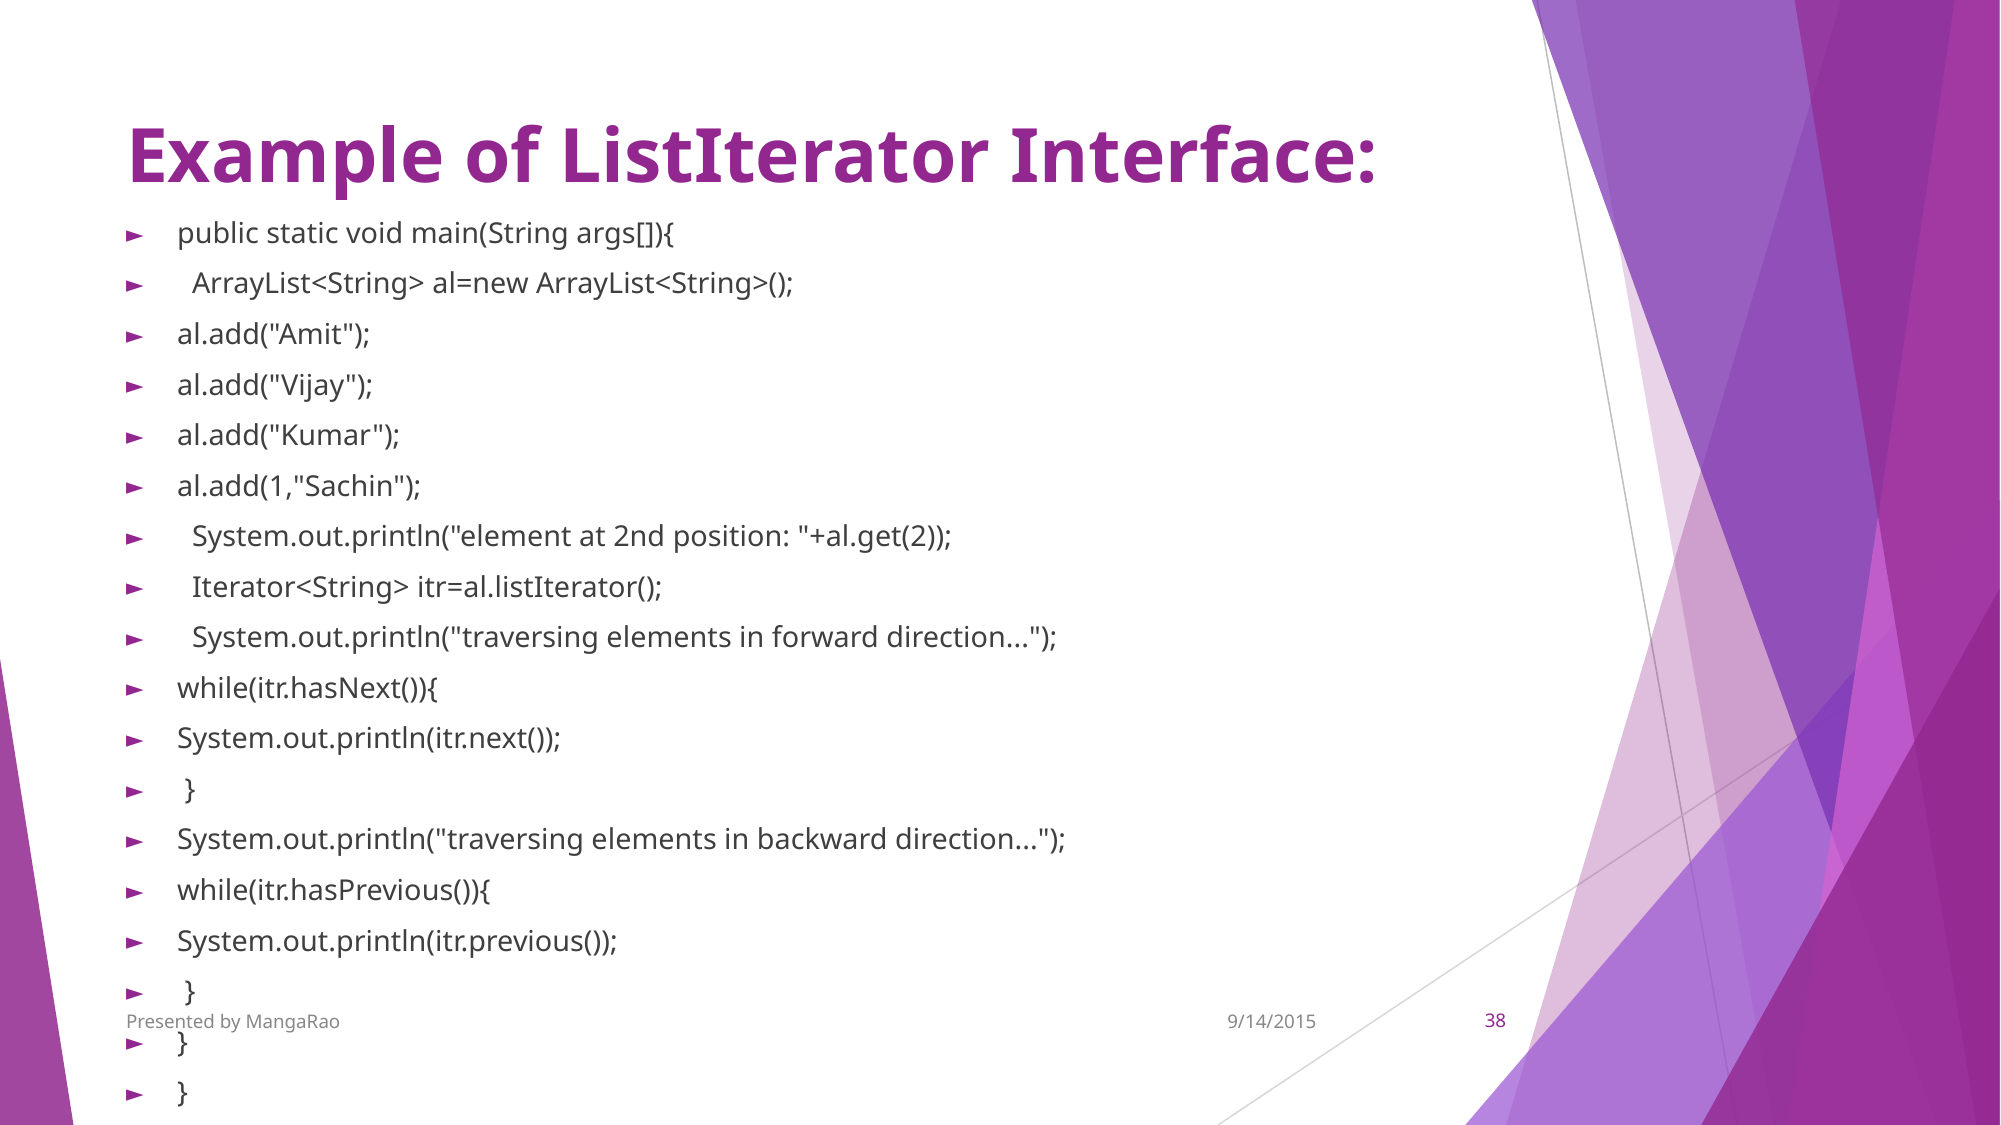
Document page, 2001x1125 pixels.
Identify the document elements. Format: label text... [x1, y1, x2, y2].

slide_number ‹#› [1409, 991, 1522, 1051]
list public static void main(String args[]){ ArrayList<String> al=new ArrayList<String>(); al.add("Amit"); al.add("Vijay"); al.add("Kumar"); al.add(1,"Sachin"); System.out.println("element at 2nd position: "+al.get(2)); Iterator<String> itr=al.listIterator(); System.out.println("traversing elements in forward direction..."); while(itr.hasNext()){ System.out.println(itr.next()); } System.out.println("traversing elements in backward direction..."); while(itr.hasPrevious()){ System.out.println(itr.previous()); } } } [111, 206, 1522, 1125]
footer Presented by MangaRao [111, 991, 1145, 1051]
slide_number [1181, 991, 1332, 1051]
title Example of ListIterator Interface: [111, 99, 1522, 206]
